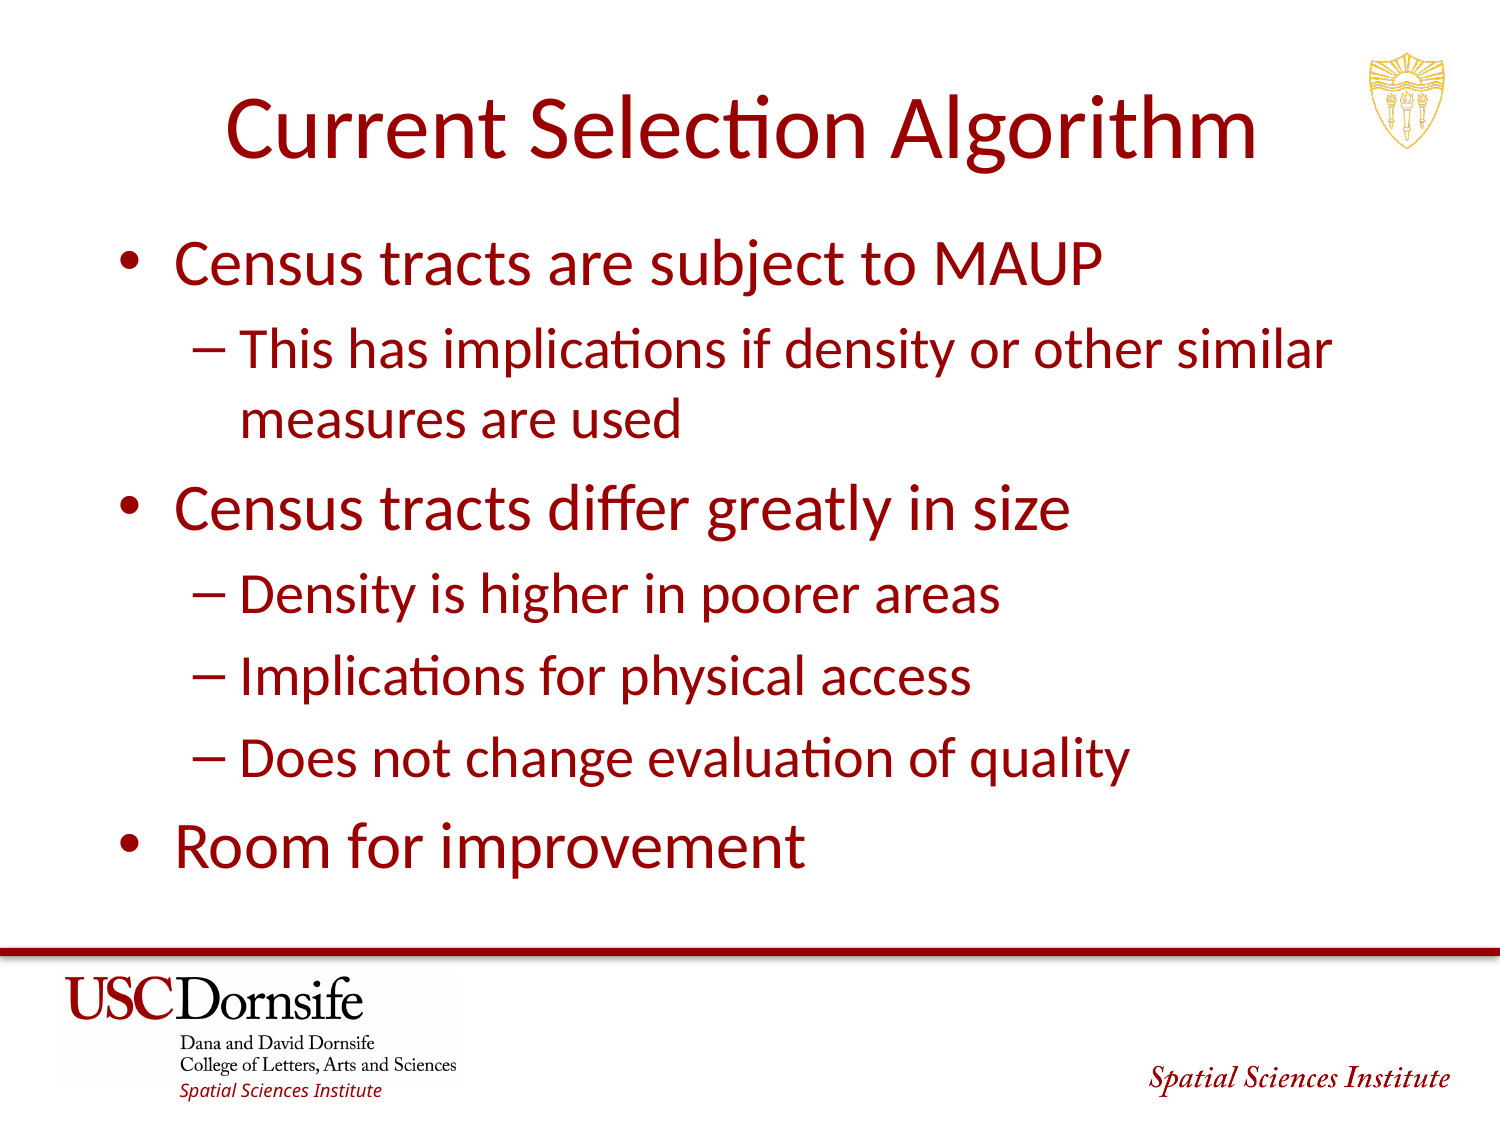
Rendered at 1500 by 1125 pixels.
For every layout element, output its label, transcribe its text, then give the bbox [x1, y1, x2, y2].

picture [56, 970, 462, 1091]
picture [1147, 1060, 1450, 1110]
list Census tracts are subject to MAUP This has implications if density or other similar measures are used Census tracts differ greatly in size Density is higher in poorer areas Implications for physical access Does not change evaluation of quality Room for improvement [103, 211, 1397, 896]
title Current Selection Algorithm [103, 59, 1397, 189]
